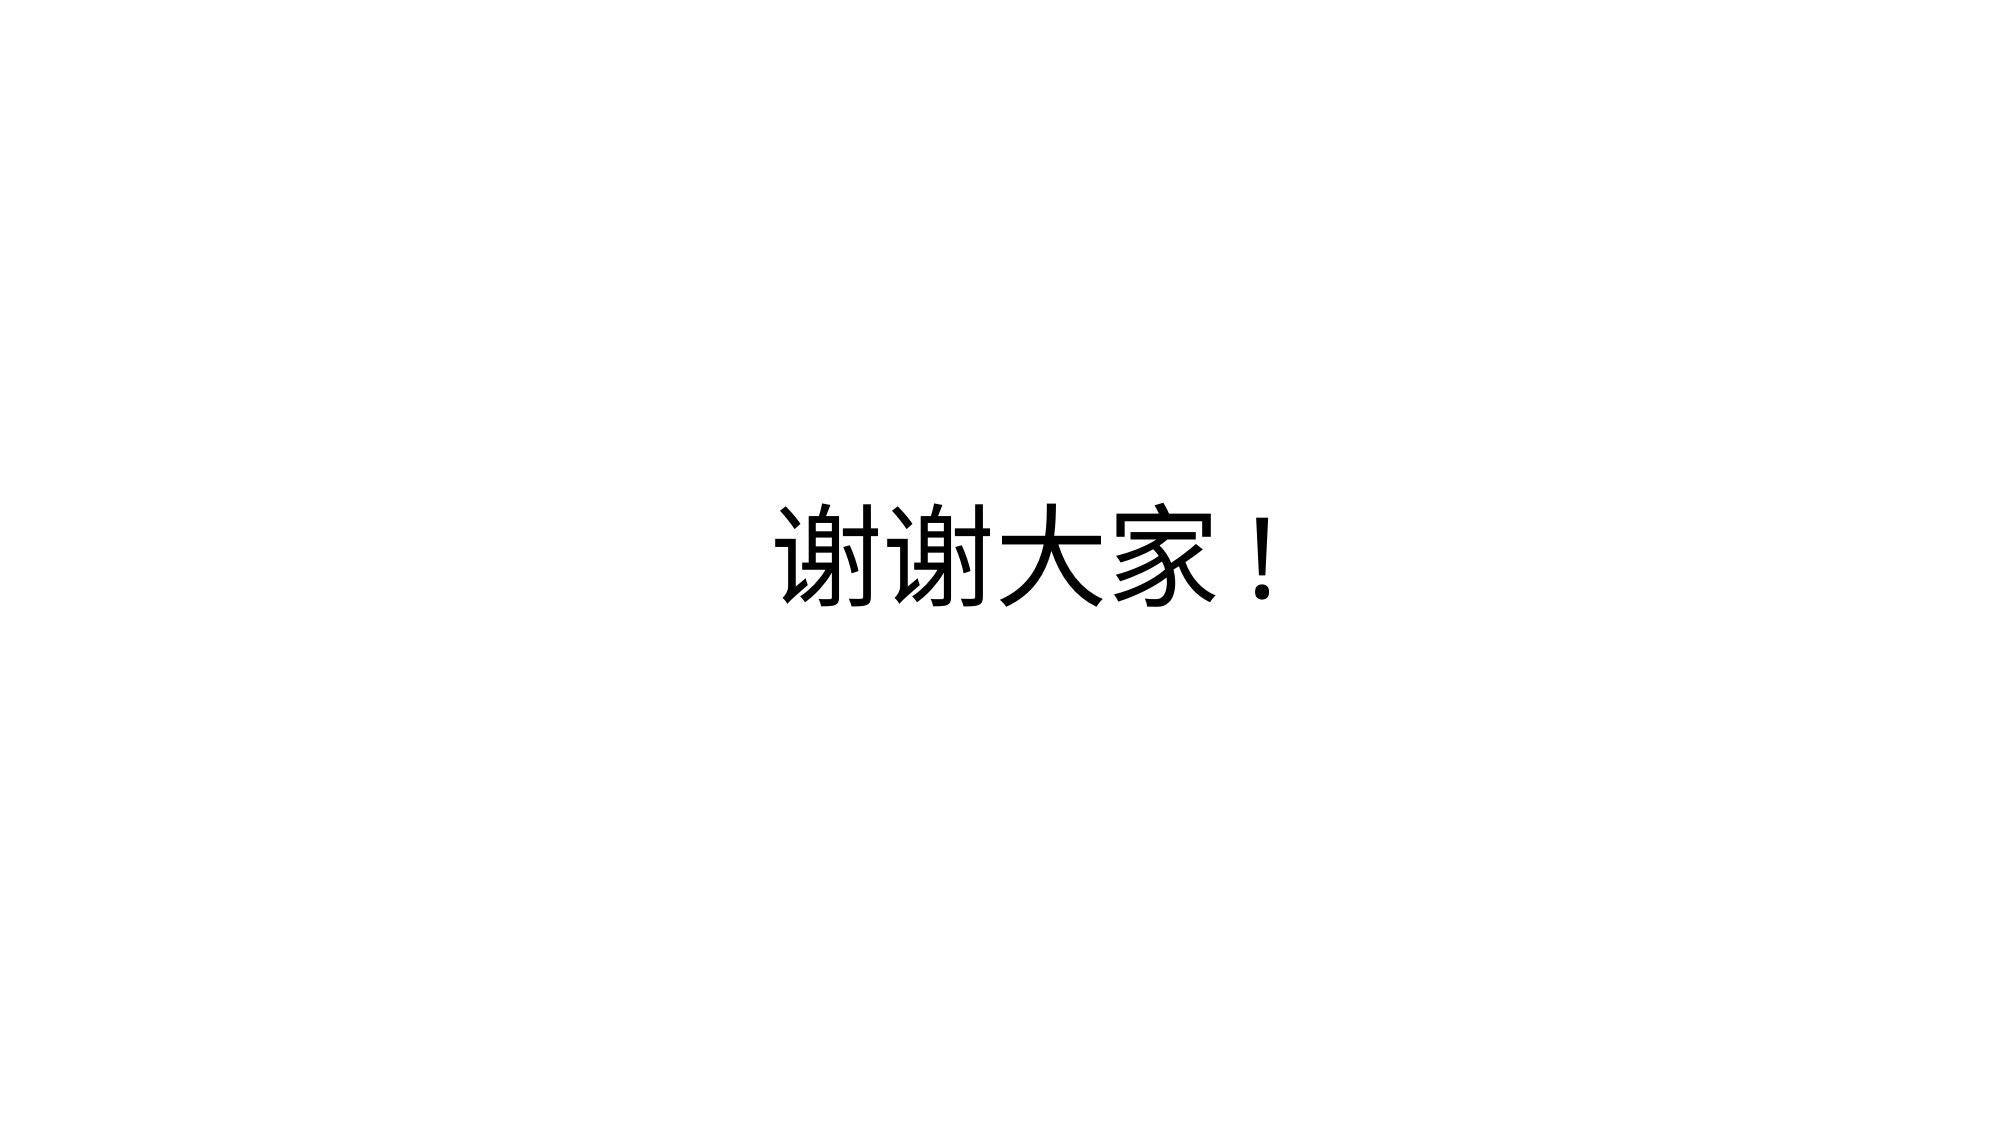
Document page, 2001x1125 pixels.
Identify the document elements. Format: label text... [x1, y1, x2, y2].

title 谢谢大家! [755, 453, 1474, 672]
